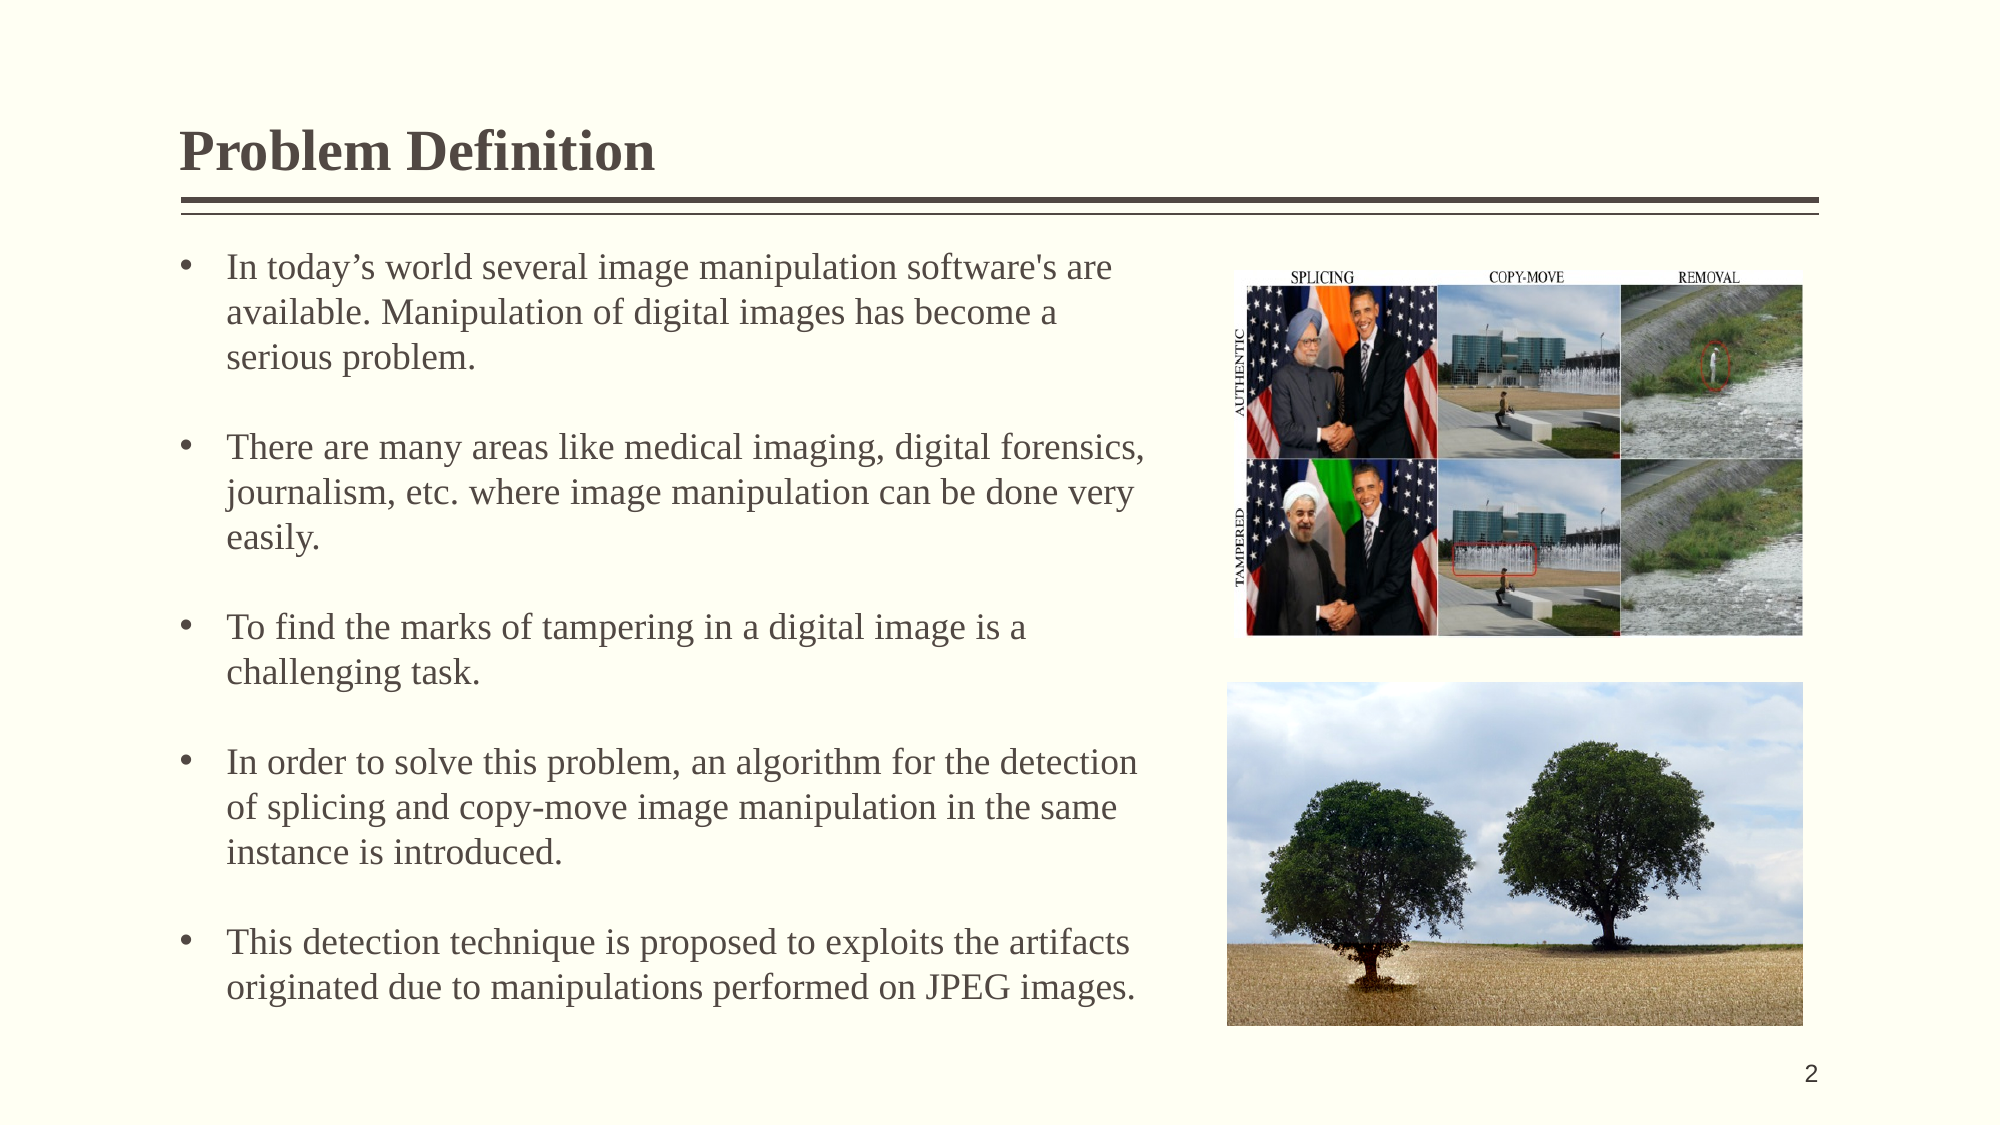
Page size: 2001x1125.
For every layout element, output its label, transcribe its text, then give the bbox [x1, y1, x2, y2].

slide_number 2 [1518, 1042, 1819, 1103]
picture [1234, 270, 1803, 638]
text_box Problem Definition [164, 104, 799, 189]
text_box In today’s world several image manipulation software's are available. Manipulation of digital images has become a serious problem. There are many areas like medical imaging, digital forensics, journalism, etc. where image manipulation can be done very easily. To find the marks of tampering in a digital image is a challenging task. In order to solve this problem, an algorithm for the detection of splicing and copy-move image manipulation in the same instance is introduced. This detection technique is proposed to exploits the artifacts originated due to manipulations performed on JPEG images. [164, 189, 1187, 1015]
picture [1227, 682, 1803, 1026]
